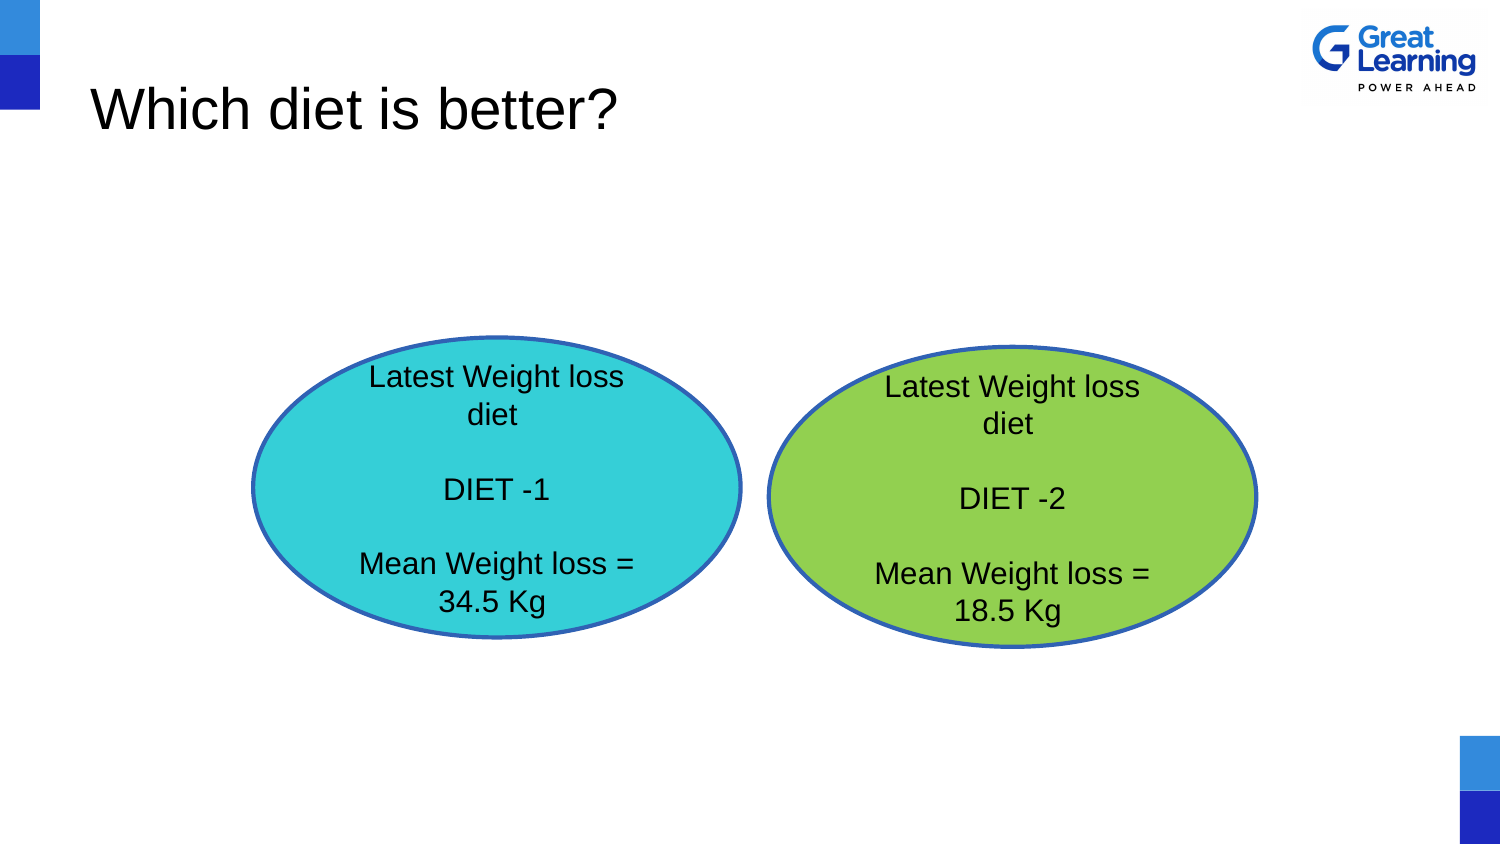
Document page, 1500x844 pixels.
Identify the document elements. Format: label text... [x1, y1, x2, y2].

picture [1301, 8, 1488, 106]
text_box Latest Weight loss diet DIET -1 Mean Weight loss = 34.5 Kg [251, 335, 743, 640]
title Which diet is better? [75, 56, 1425, 226]
text_box Latest Weight loss diet DIET -2 Mean Weight loss = 18.5 Kg [766, 344, 1259, 649]
